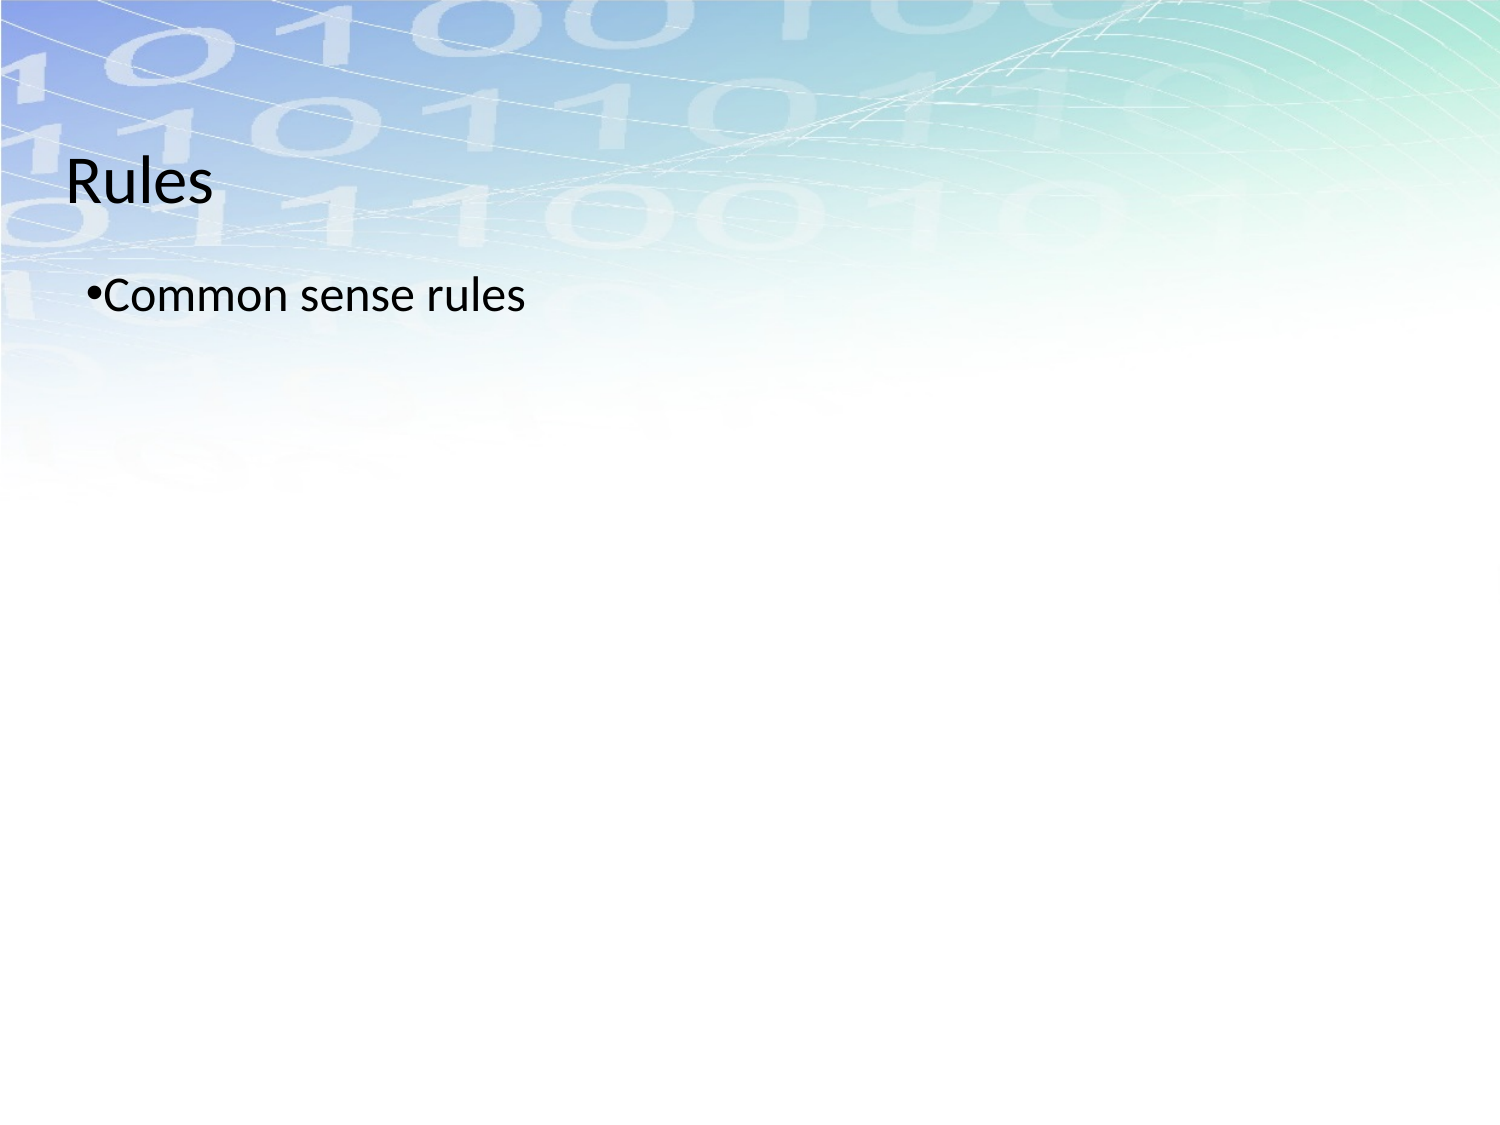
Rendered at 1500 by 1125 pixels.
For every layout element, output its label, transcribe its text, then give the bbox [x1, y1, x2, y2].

picture [0, 0, 1500, 1125]
title Rules [50, 87, 1400, 275]
list Common sense rules [50, 261, 1344, 975]
